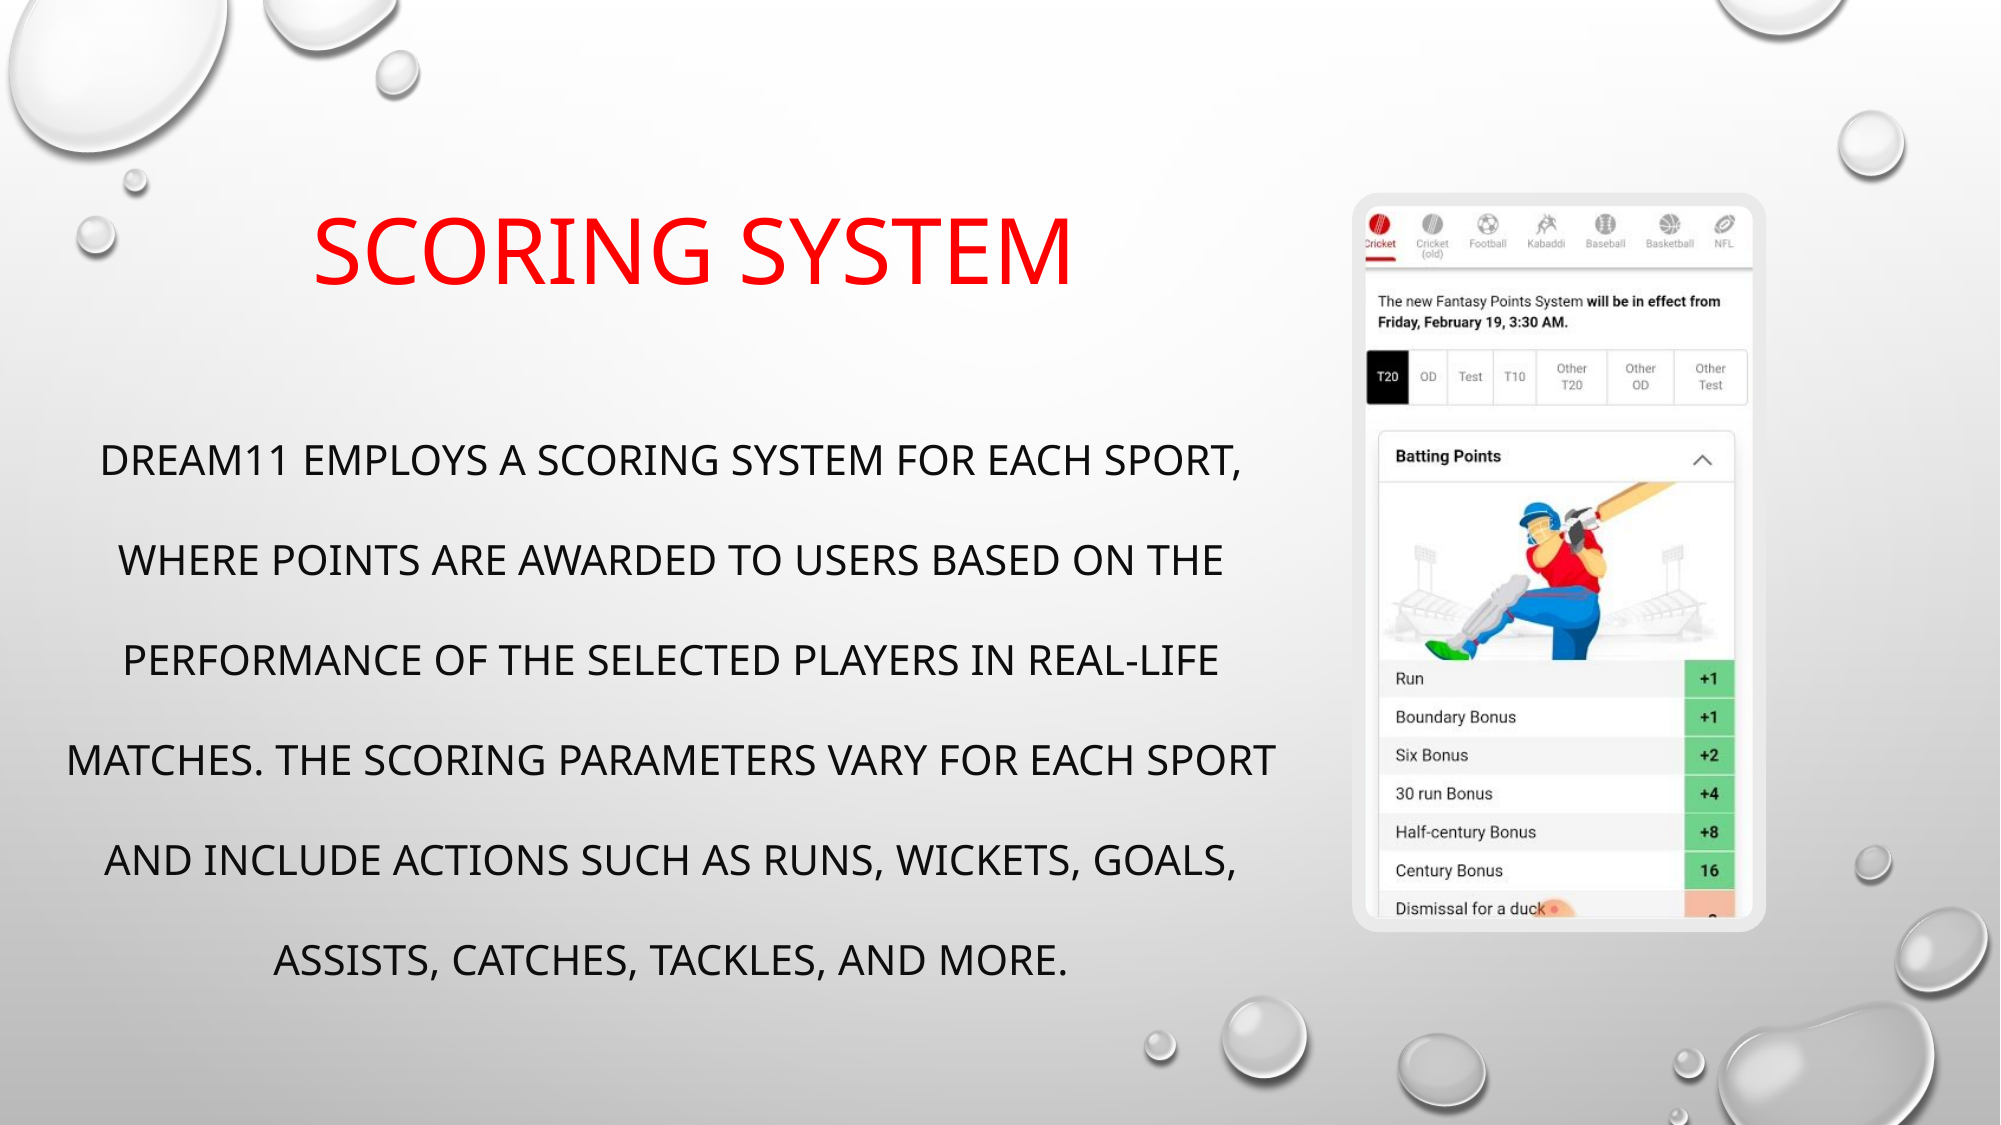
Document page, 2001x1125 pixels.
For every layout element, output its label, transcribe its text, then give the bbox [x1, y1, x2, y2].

list Dream11 employs a scoring system for each sport, where points are awarded to users based on the performance of the selected players in real-life matches. The scoring parameters vary for each sport and include actions such as runs, wickets, goals, assists, catches, tackles, and more. [23, 376, 1319, 989]
picture [0, 0, 2000, 1125]
title SCORING SYSTEM [161, 113, 1229, 312]
